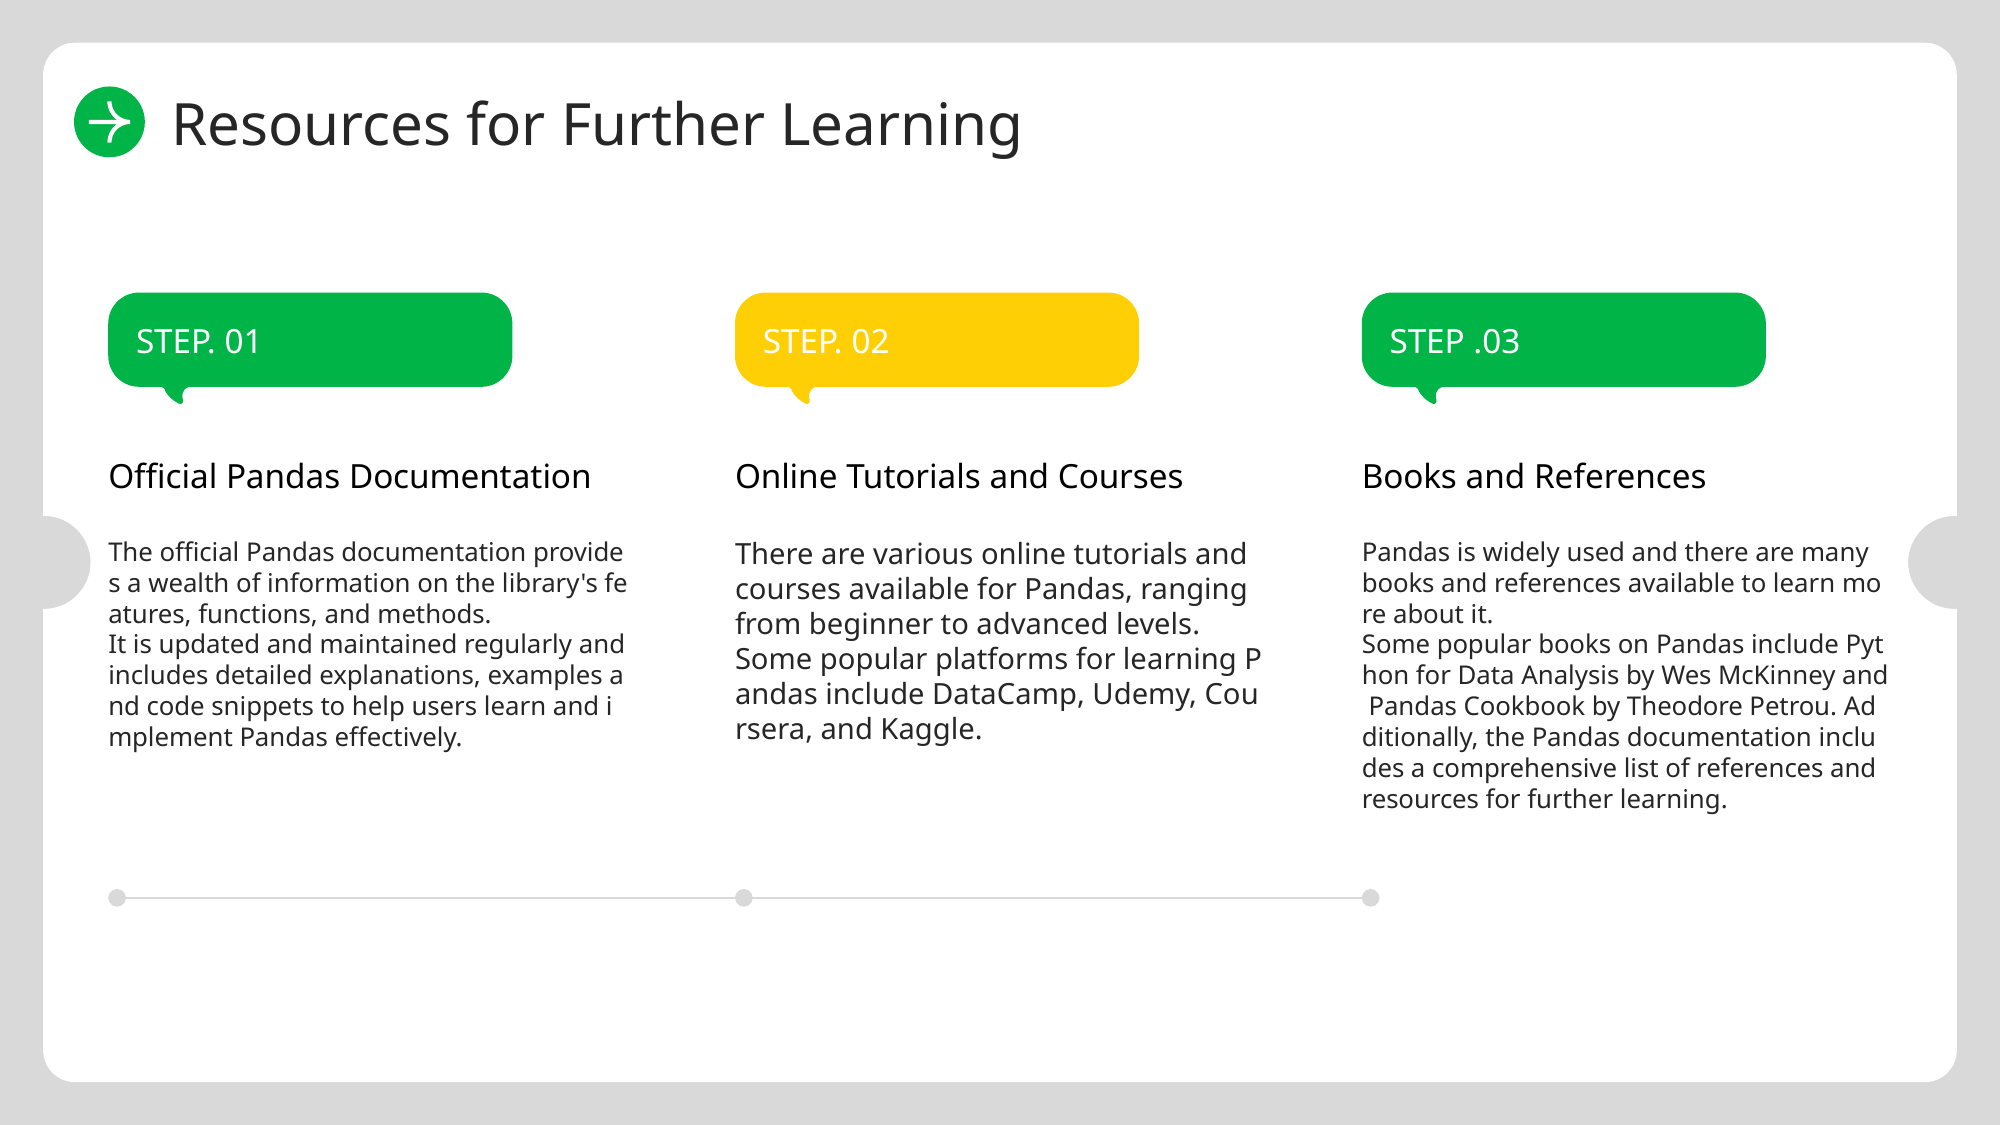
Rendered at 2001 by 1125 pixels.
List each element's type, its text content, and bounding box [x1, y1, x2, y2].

text_box Books and References [1361, 415, 1890, 534]
text_box [735, 898, 753, 907]
text_box STEP. 02 [762, 312, 1112, 368]
text_box Resources for Further Learning [171, 86, 1890, 158]
text_box STEP .03 [1389, 312, 1738, 368]
text_box [735, 888, 753, 897]
text_box There are various online tutorials and courses available for Pandas, ranging from beginner to advanced levels. Some popular platforms for learning Pandas include DataCamp, Udemy, Coursera, and Kaggle. [735, 535, 1263, 861]
text_box Pandas is widely used and there are many books and references available to learn more about it. Some popular books on Pandas include Python for Data Analysis by Wes McKinney and Pandas Cookbook by Theodore Petrou. Additionally, the Pandas documentation includes a comprehensive list of references and resources for further learning. [1361, 535, 1890, 861]
text_box [1361, 888, 1380, 907]
text_box Official Pandas Documentation [108, 415, 637, 534]
text_box [88, 101, 131, 143]
text_box [735, 292, 1140, 404]
text_box Online Tutorials and Courses [735, 415, 1263, 534]
text_box The official Pandas documentation provides a wealth of information on the library's features, functions, and methods. It is updated and maintained regularly and includes detailed explanations, examples and code snippets to help users learn and implement Pandas effectively. [108, 535, 637, 861]
text_box [73, 86, 145, 158]
text_box [108, 292, 513, 404]
text_box STEP. 01 [136, 312, 485, 368]
text_box [43, 42, 1957, 1083]
text_box [1361, 292, 1766, 404]
text_box [108, 888, 126, 907]
